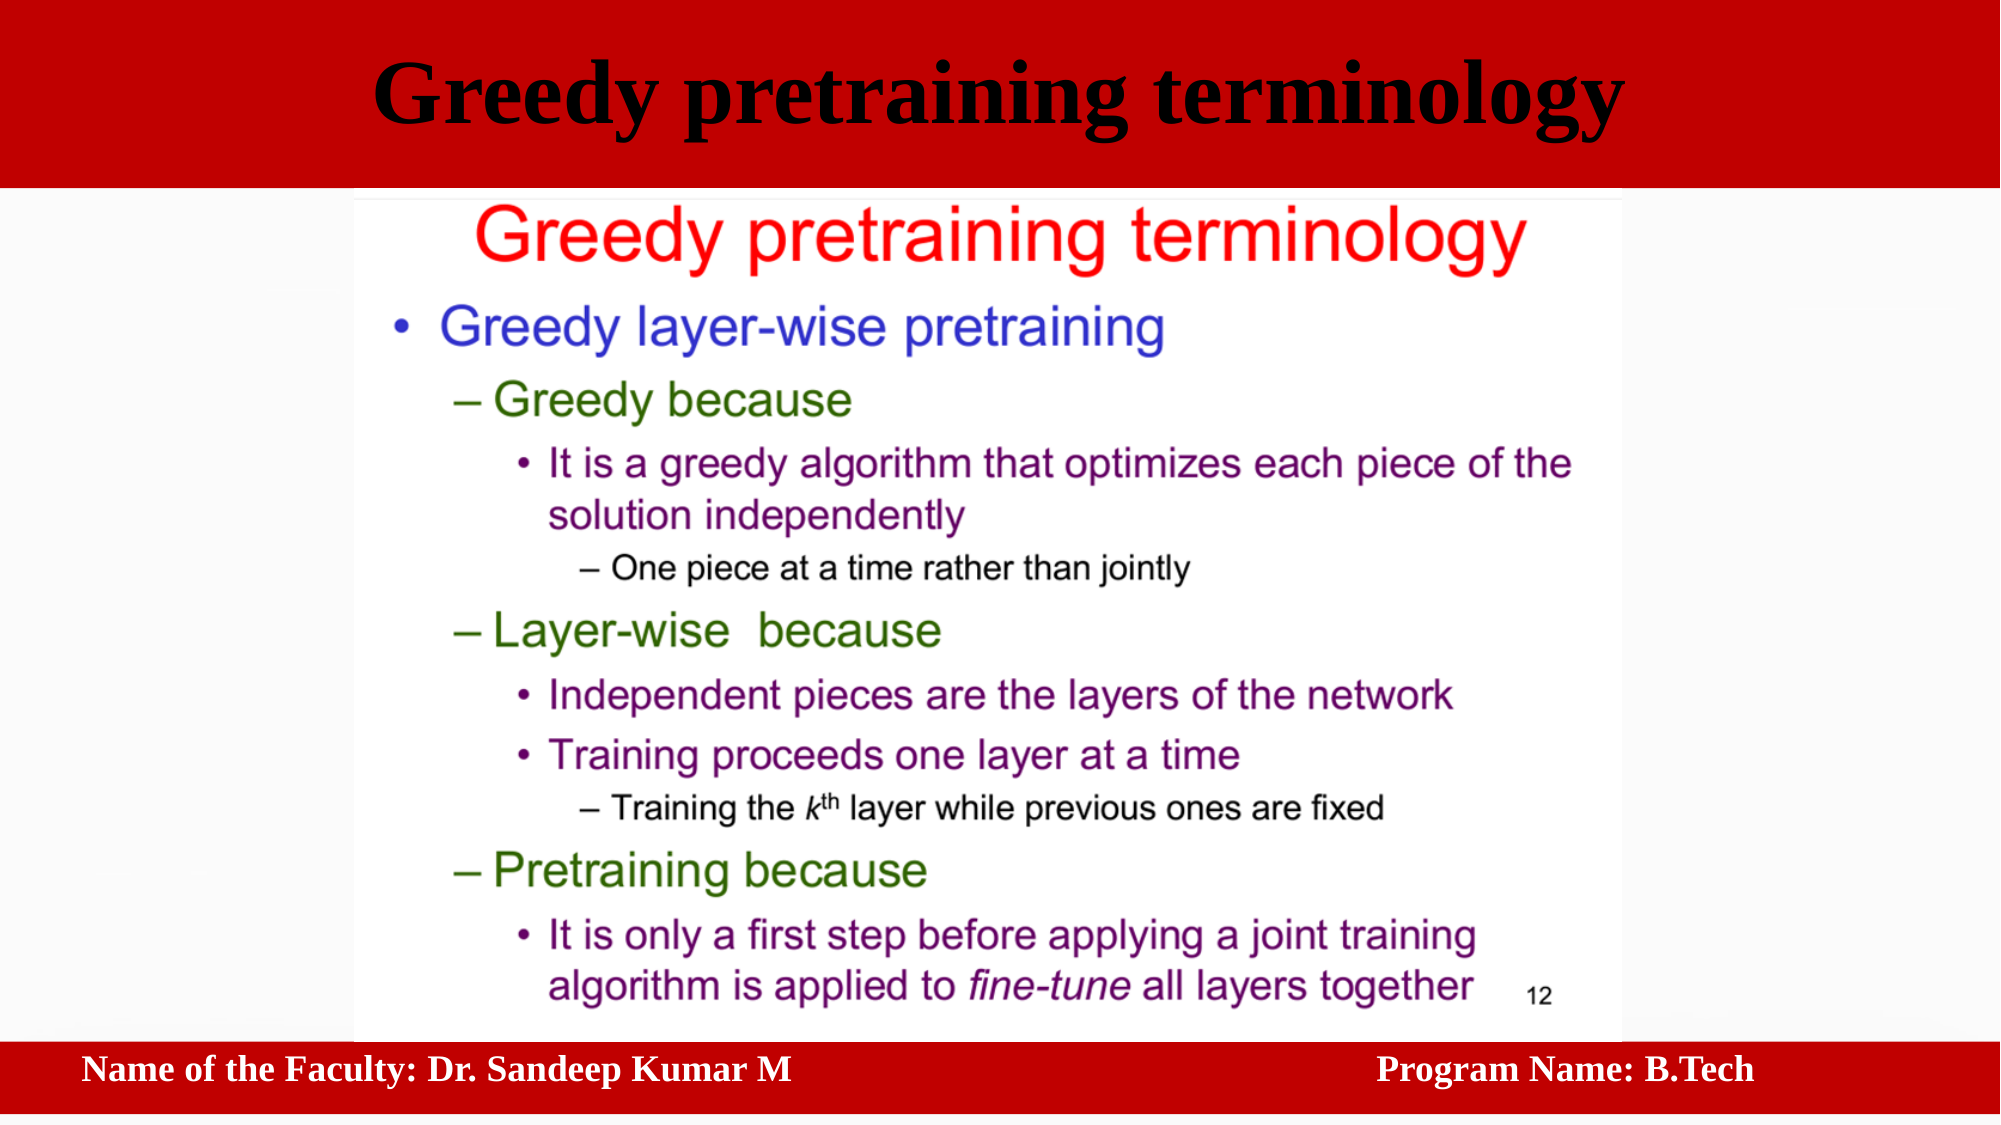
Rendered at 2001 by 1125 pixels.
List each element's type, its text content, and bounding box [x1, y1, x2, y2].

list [354, 188, 1622, 1042]
text_box Name of the Faculty: Dr. Sandeep Kumar M Program Name: B.Tech [0, 1041, 2000, 1115]
title Greedy pretraining terminology [0, 0, 2000, 189]
